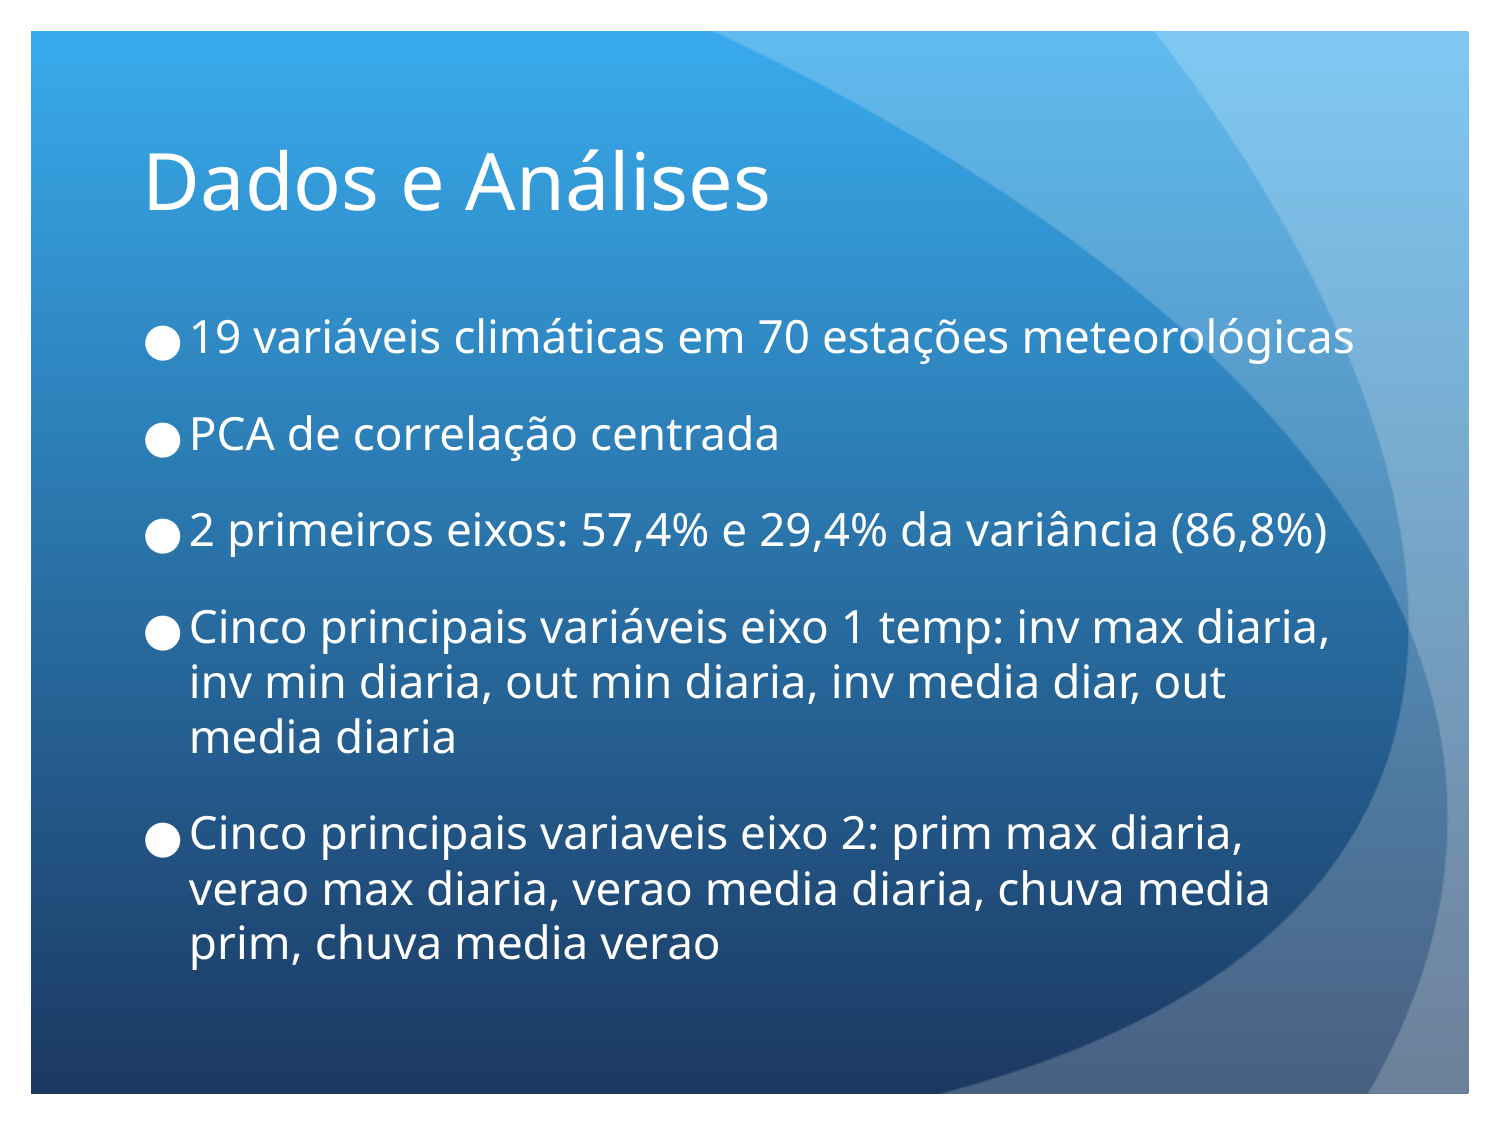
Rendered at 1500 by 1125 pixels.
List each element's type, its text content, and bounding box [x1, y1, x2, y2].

picture [24, 30, 1473, 1094]
text_box Dados e Análises [127, 62, 1372, 234]
text_box 19 variáveis climáticas em 70 estações meteorológicas PCA de correlação centrada 2 primeiros eixos: 57,4% e 29,4% da variância (86,8%) Cinco principais variáveis eixo 1 temp: inv max diaria, inv min diaria, out min diaria, inv media diar, out media diaria Cinco principais variaveis eixo 2: prim max diaria, verao max diaria, verao media diaria, chuva media prim, chuva media verao [127, 299, 1372, 991]
